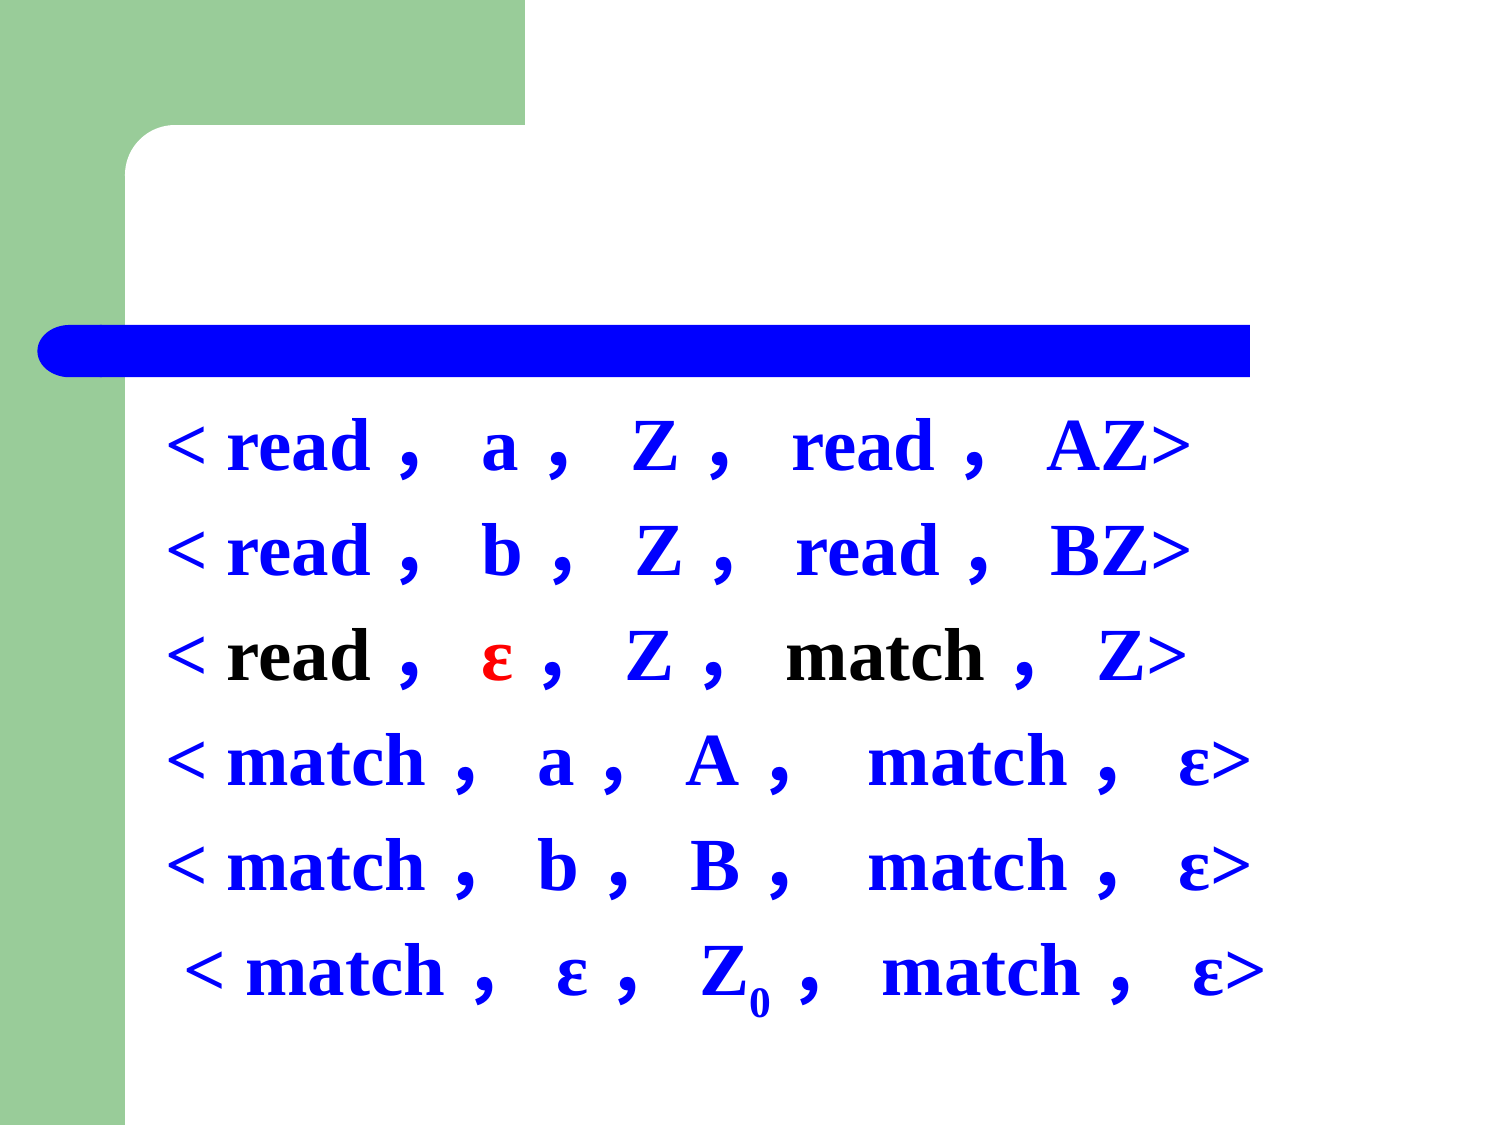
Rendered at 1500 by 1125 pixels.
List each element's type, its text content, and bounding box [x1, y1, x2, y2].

list < read，a，Z，read，AZ> < read，b，Z，read，BZ> < read，ε，Z，match，Z> < match，a，A， match，ε> < match，b，B， match，ε> < match，ε，Z0，match，ε> [149, 387, 1463, 1001]
